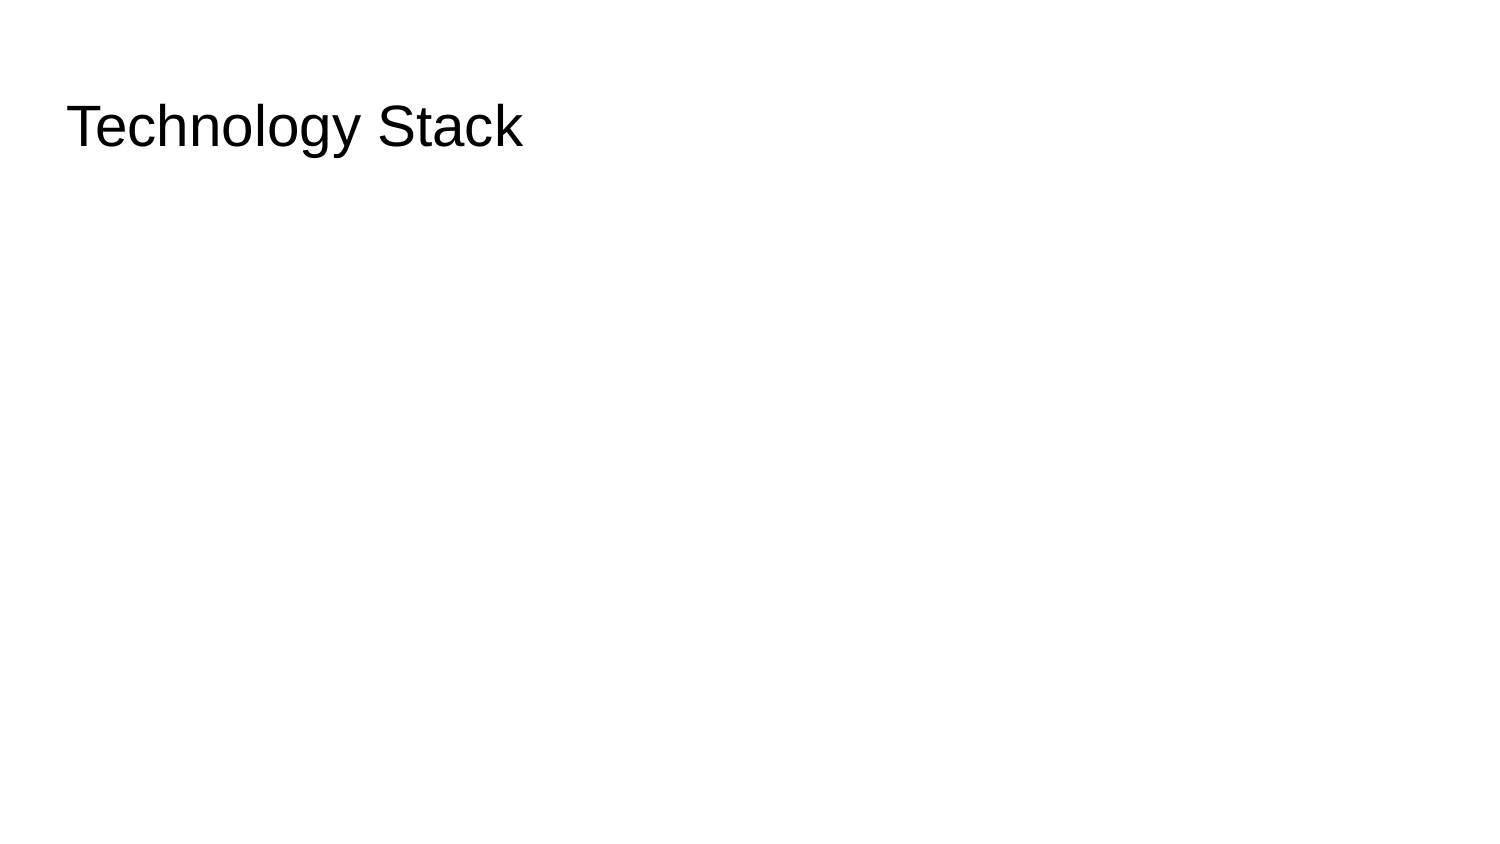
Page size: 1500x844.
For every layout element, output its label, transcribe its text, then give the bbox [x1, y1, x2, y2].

title Technology Stack [51, 72, 1449, 167]
